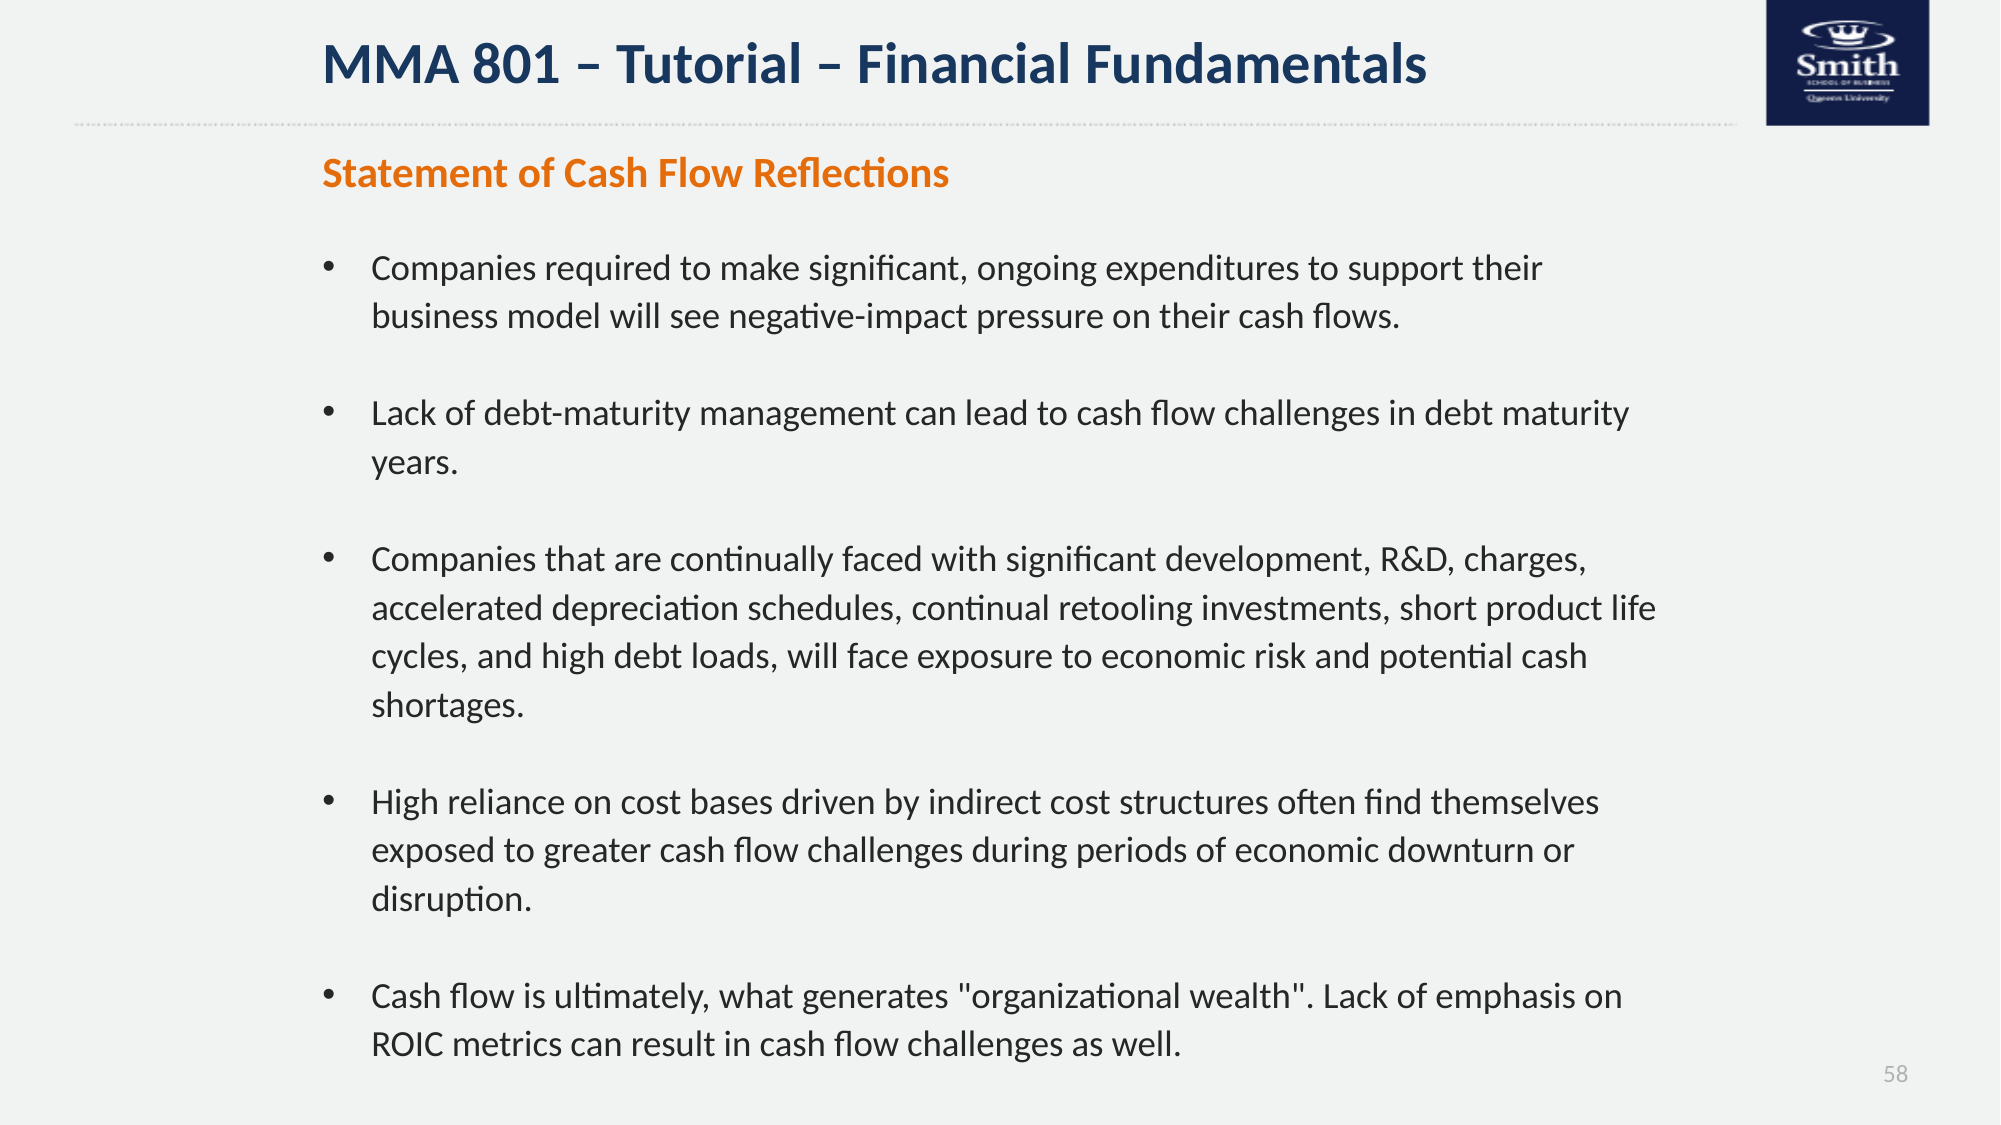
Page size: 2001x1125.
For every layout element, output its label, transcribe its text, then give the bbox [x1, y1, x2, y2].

slide_number 58 [1473, 1042, 1924, 1103]
list Statement of Cash Flow Reflections Companies required to make significant, ongoing expenditures to support their business model will see negative-impact pressure on their cash flows. Lack of debt-maturity management can lead to cash flow challenges in debt maturity years. Companies that are continually faced with significant development, R&D, charges, accelerated depreciation schedules, continual retooling investments, short product life cycles, and high debt loads, will face exposure to economic risk and potential cash shortages. High reliance on cost bases driven by indirect cost structures often find themselves exposed to greater cash flow challenges during periods of economic downturn or disruption. Cash flow is ultimately, what generates "organizational wealth". Lack of emphasis on ROIC metrics can result in cash flow challenges as well. [307, 137, 1693, 1084]
text_box MMA 801 – Tutorial – Financial Fundamentals [307, 7, 1538, 114]
